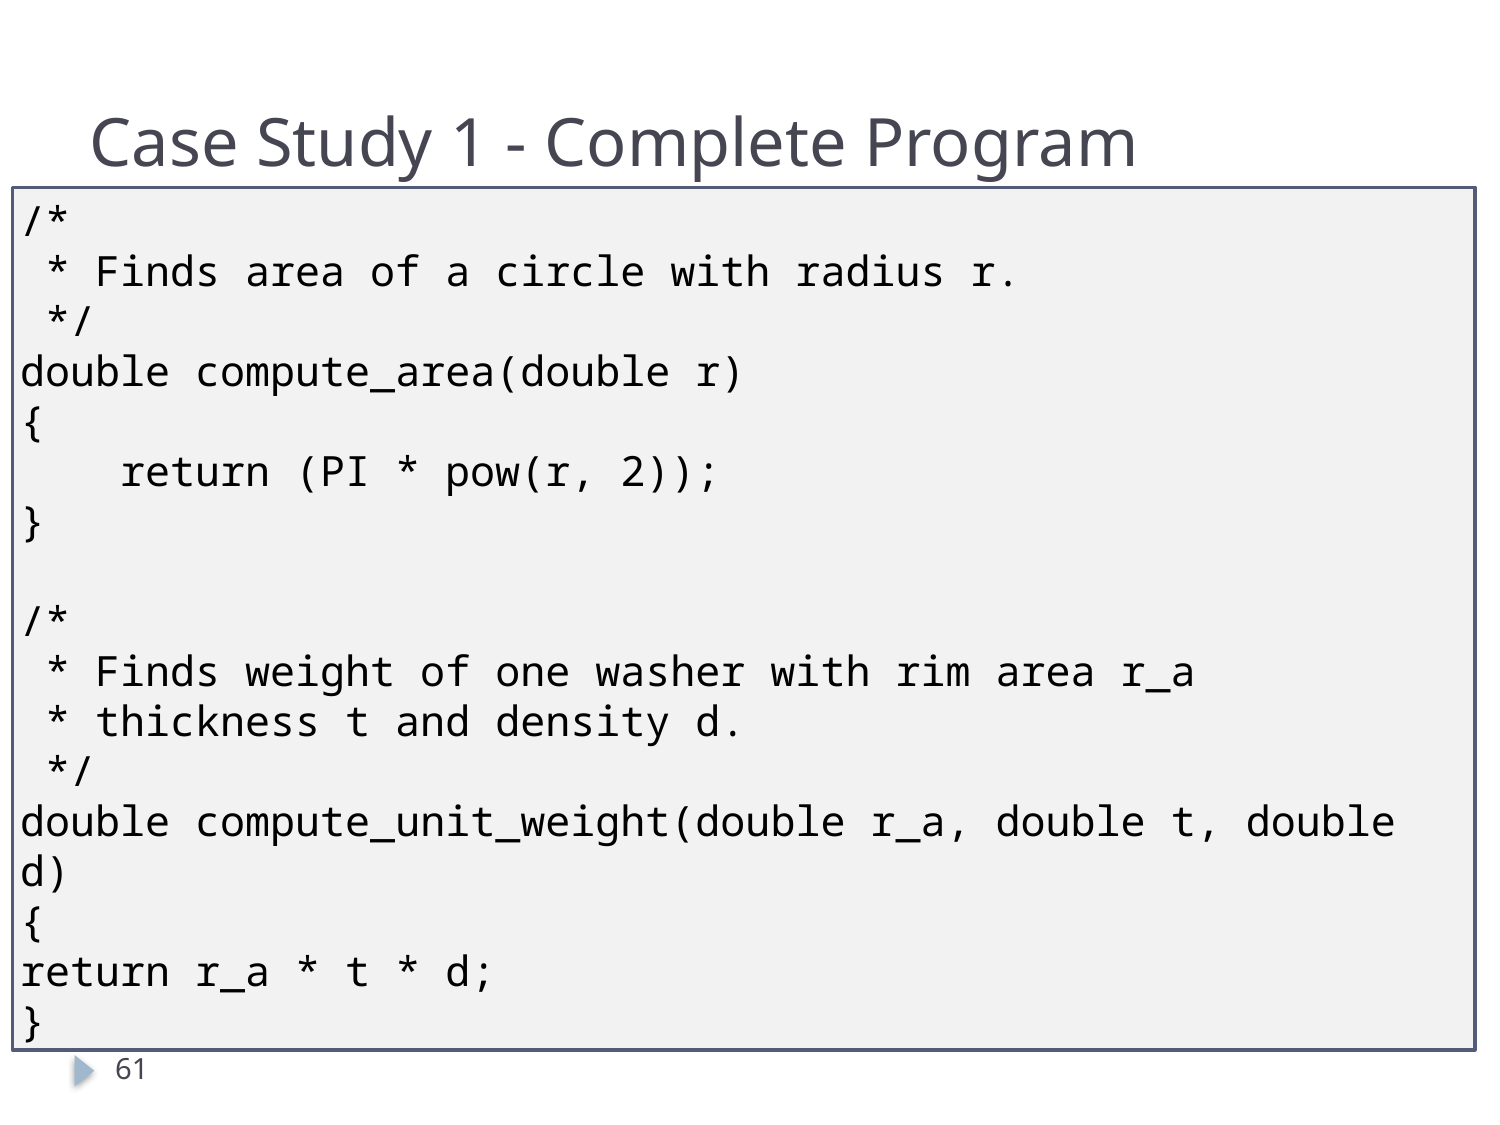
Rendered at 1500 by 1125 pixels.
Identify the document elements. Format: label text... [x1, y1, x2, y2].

text_box /* * Finds area of a circle with radius r. */ double compute_area(double r) { return (PI * pow(r, 2)); } /* * Finds weight of one washer with rim area r_a * thickness t and density d. */ double compute_unit_weight(double r_a, double t, double d) { return r_a * t * d; } [11, 186, 1477, 1052]
slide_number 61 [100, 1042, 426, 1103]
title Case Study 1 - Complete Program [75, 24, 1425, 186]
